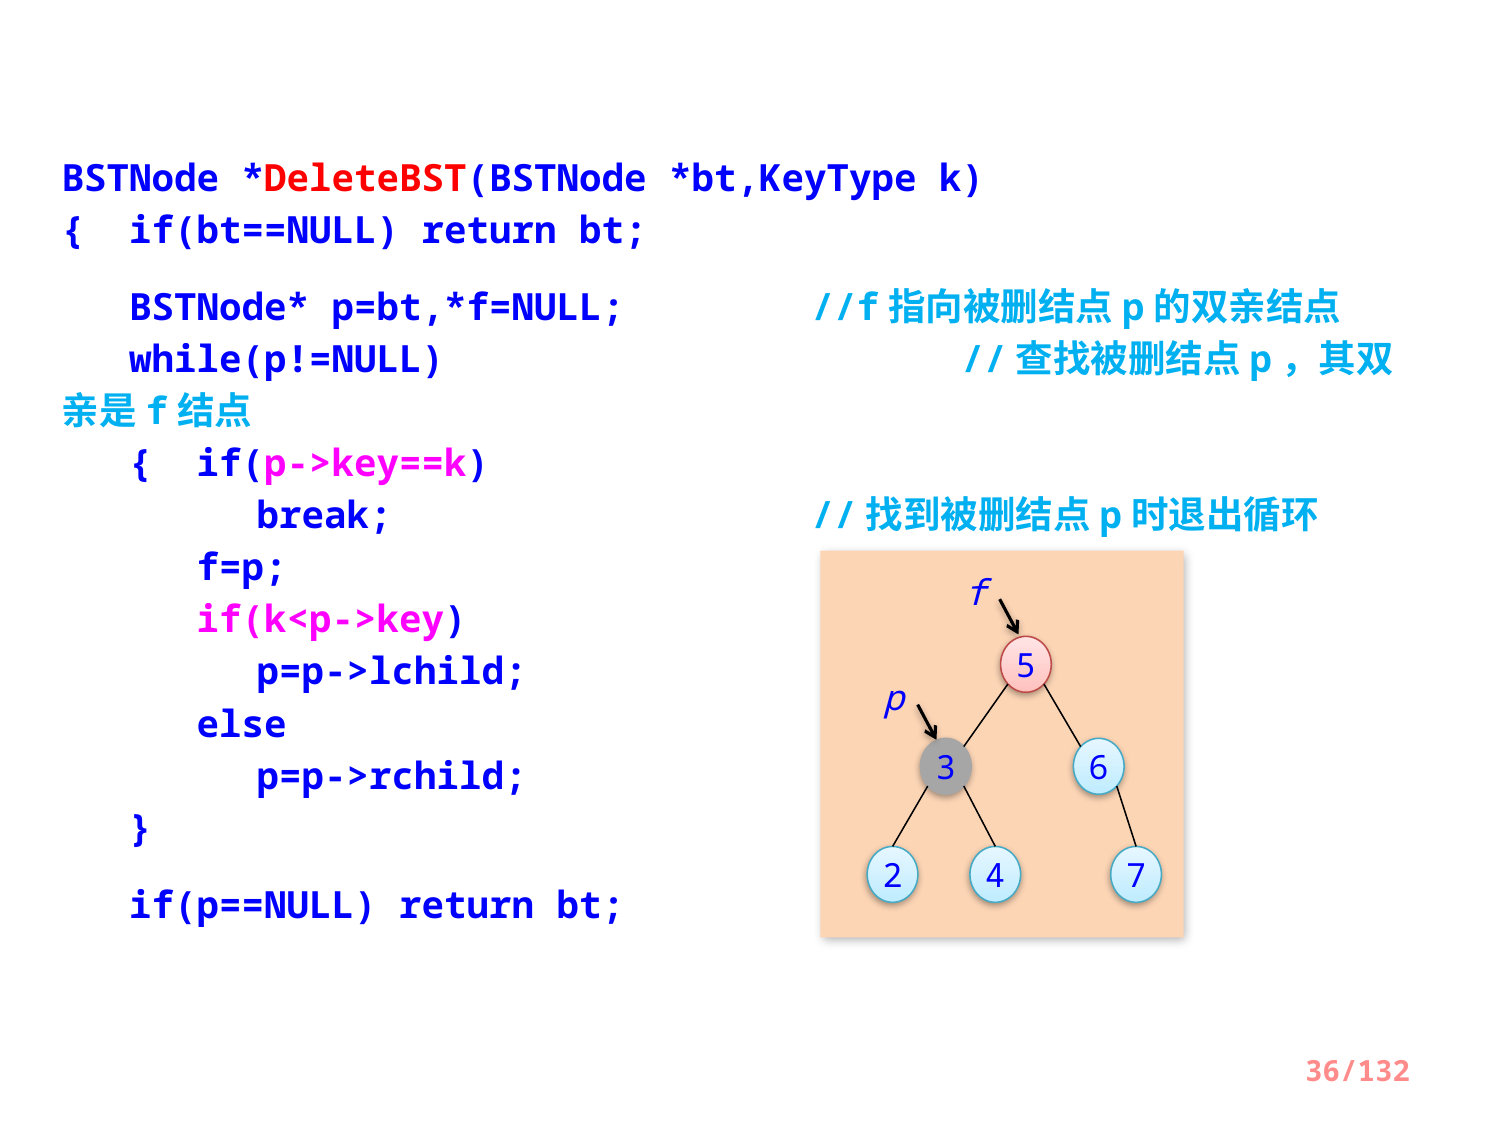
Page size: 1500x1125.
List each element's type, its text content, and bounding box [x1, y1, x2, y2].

slide_number 36/132 [1074, 1042, 1425, 1103]
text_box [820, 550, 1184, 938]
text_box BSTNode *DeleteBST(BSTNode *bt,KeyType k) { if(bt==NULL) return bt; BSTNode* p=bt,*f=NULL; //f指向被删结点p的双亲结点 while(p!=NULL) //查找被删结点p，其双亲是f结点 { if(p->key==k) break; //找到被删结点p时退出循环 f=p; if(k<p->key) p=p->lchild; else p=p->rchild; } if(p==NULL) return bt; [45, 127, 1443, 946]
